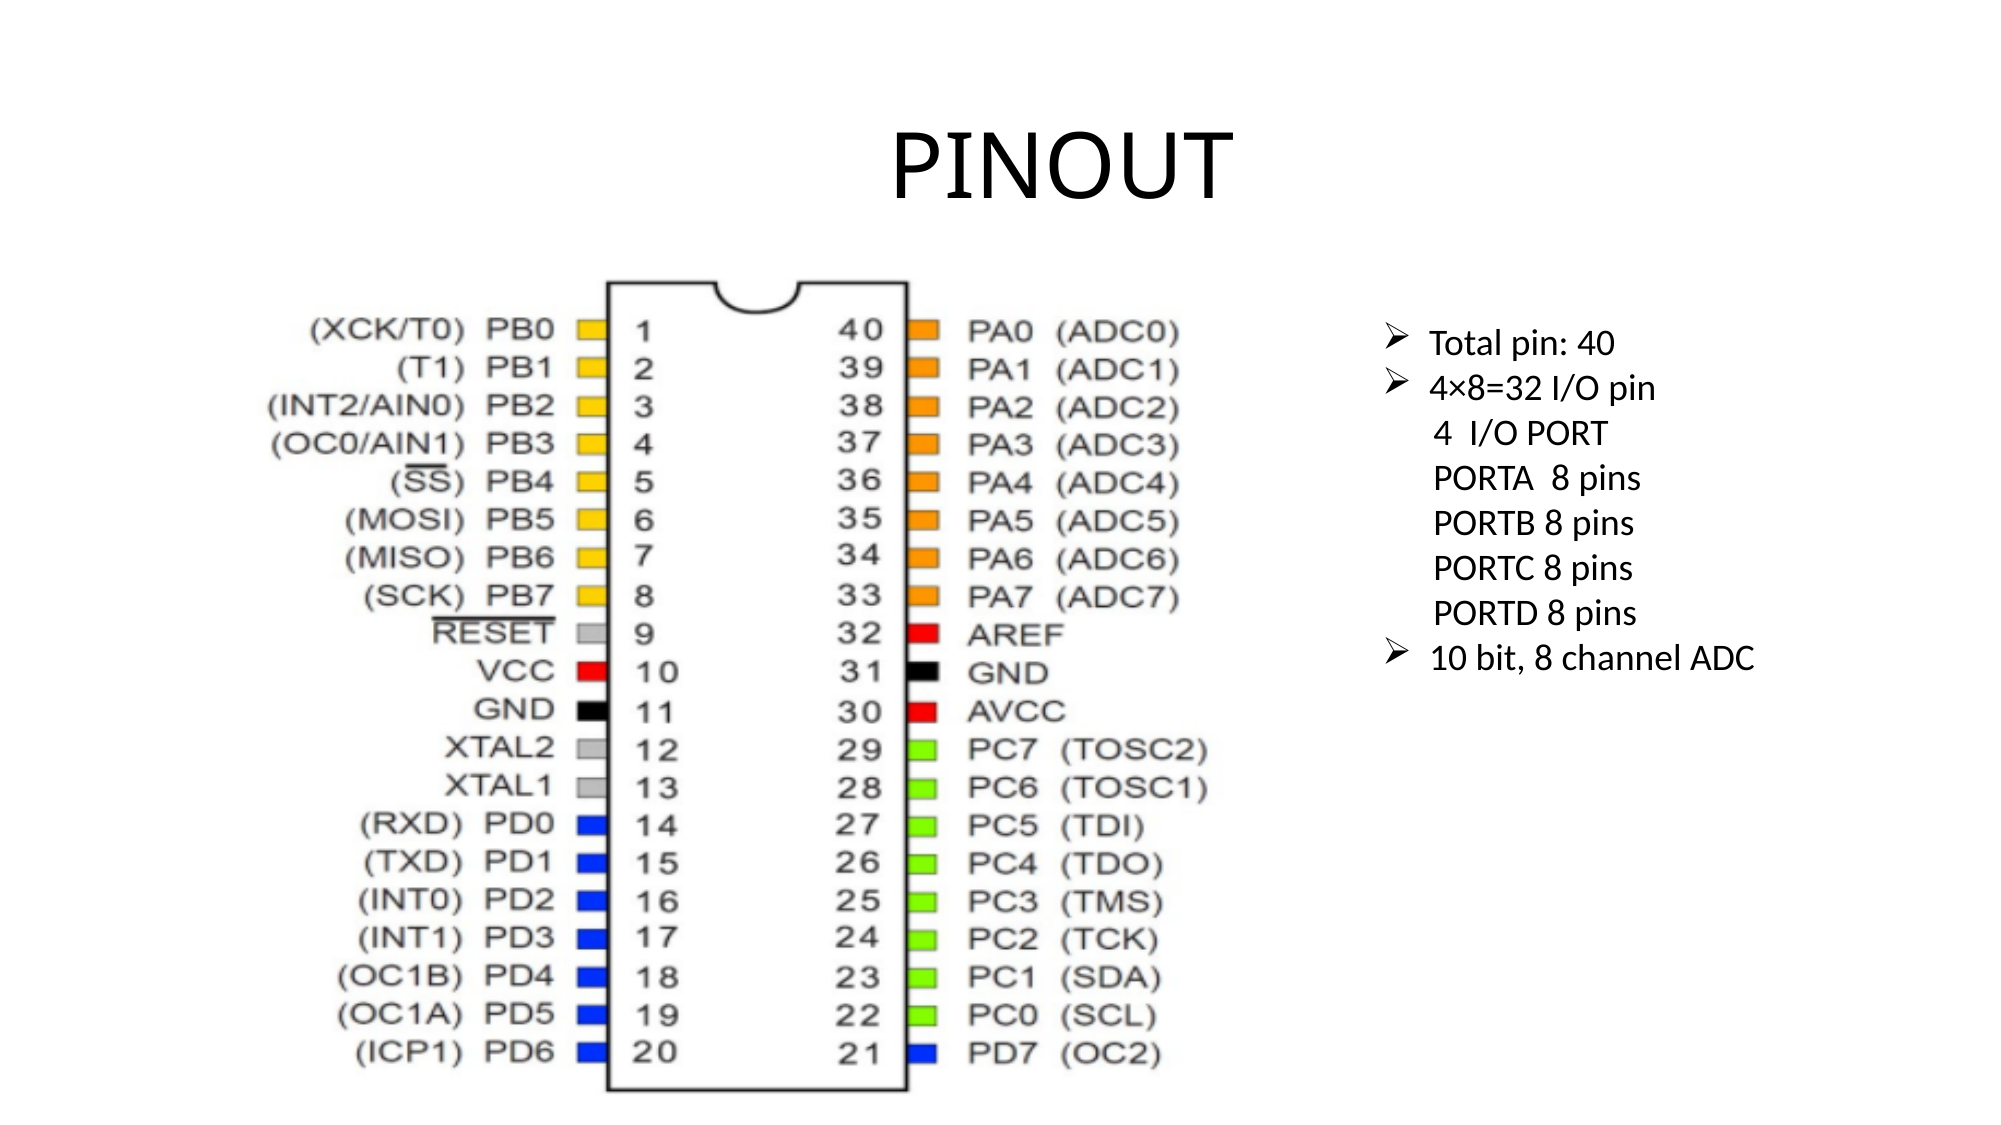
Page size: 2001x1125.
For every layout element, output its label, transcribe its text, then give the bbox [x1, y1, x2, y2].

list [255, 277, 1247, 1105]
title PINOUT [137, 59, 1863, 278]
text_box Total pin: 40 4×8=32 I/O pin 4 I/O PORT PORTA 8 pins PORTB 8 pins PORTC 8 pins PORTD 8 pins 10 bit, 8 channel ADC [1367, 310, 1771, 866]
